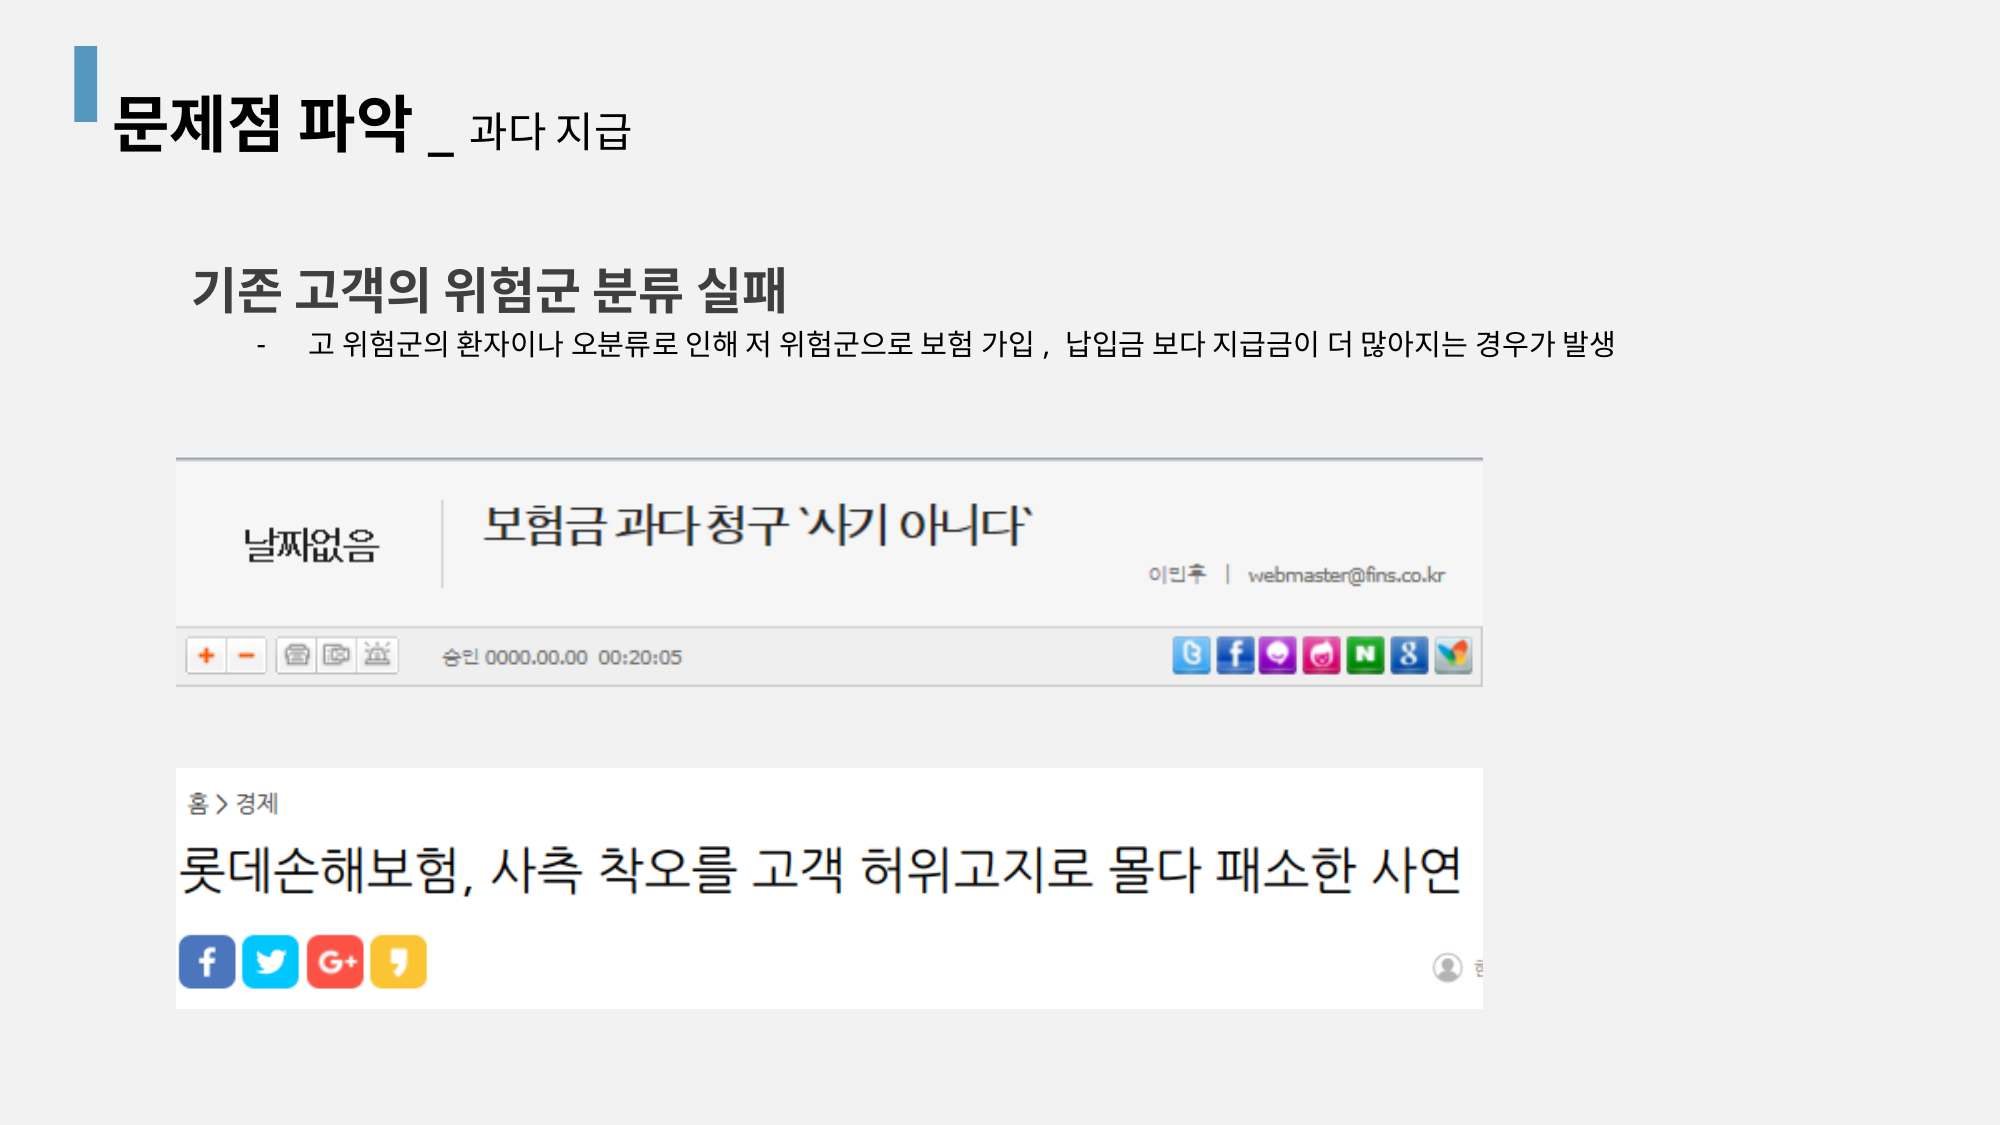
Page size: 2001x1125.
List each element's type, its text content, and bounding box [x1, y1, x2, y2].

text_box 기존 고객의 위험군 분류 실패 [176, 222, 1699, 299]
picture [175, 768, 1483, 1009]
text_box 고 위험군의 환자이나 오분류로 인해 저 위험군으로 보험 가입, 납입금 보다 지급금이 더 많아지는 경우가 발생 [218, 311, 1820, 375]
text_box 문제점 파악_과다 지급 [97, 39, 1098, 116]
picture [175, 456, 1483, 687]
text_box [74, 46, 98, 122]
